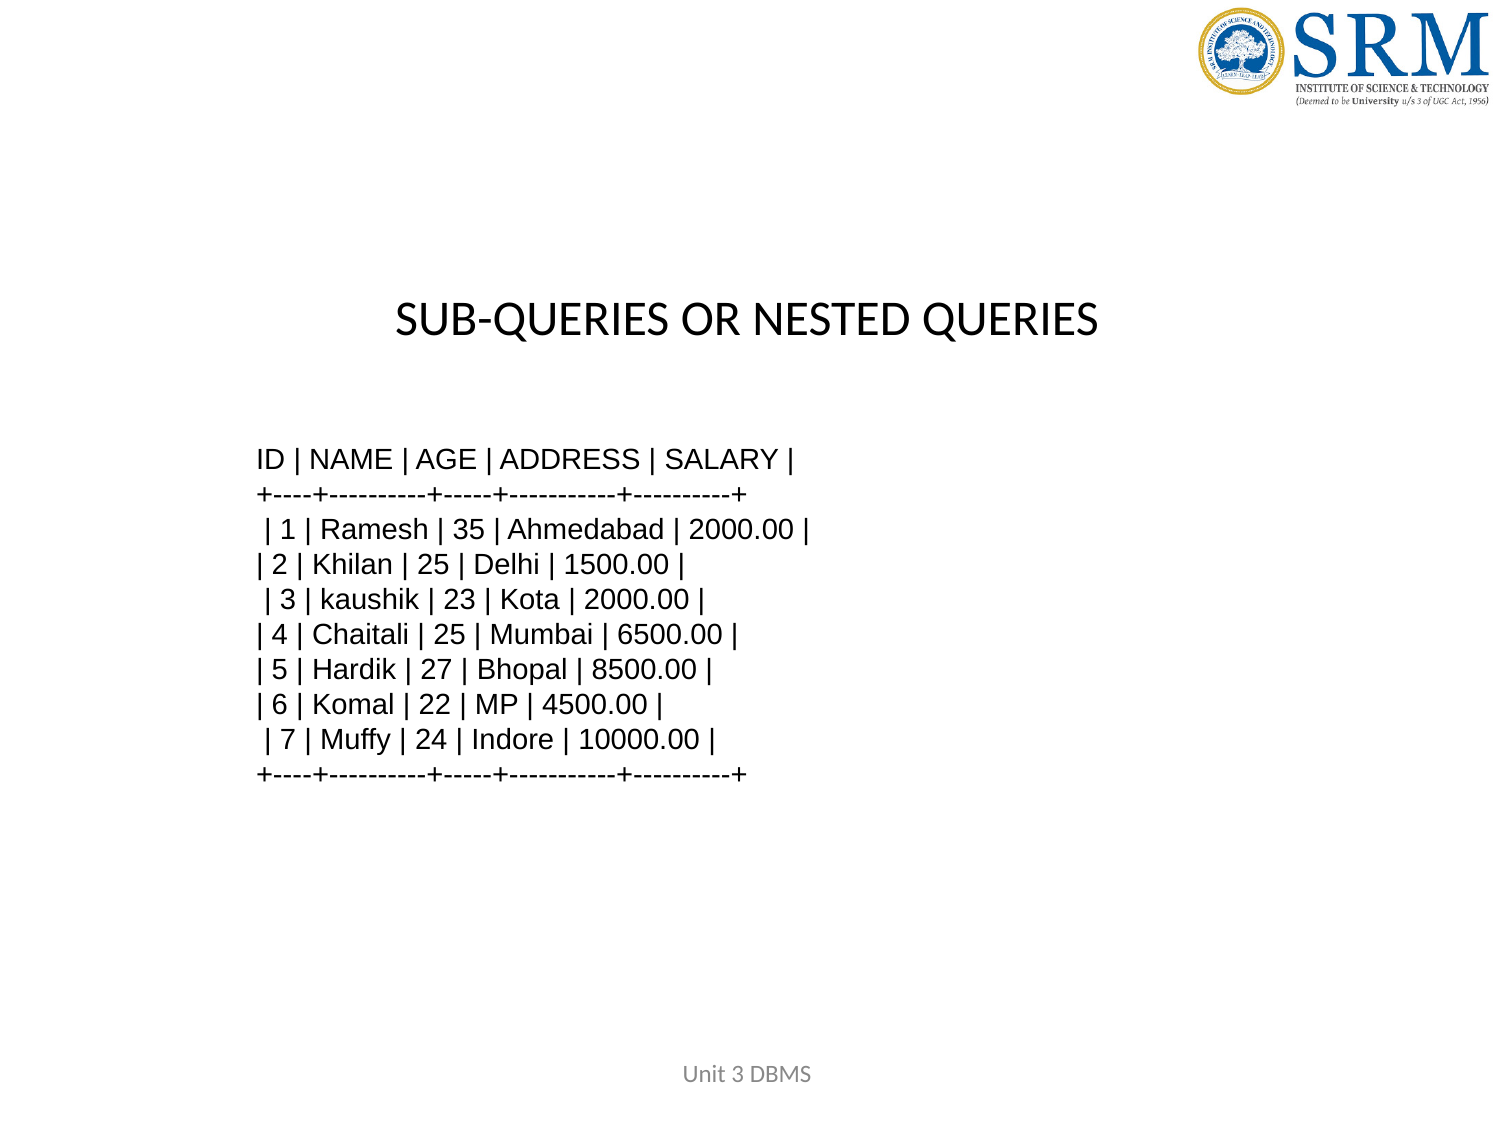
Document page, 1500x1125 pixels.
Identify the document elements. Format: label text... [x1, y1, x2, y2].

footer Unit 3 DBMS [512, 1042, 988, 1103]
text_box ID | NAME | AGE | ADDRESS | SALARY | +----+----------+-----+-----------+----------+ | 1 | Ramesh | 35 | Ahmedabad | 2000.00 | | 2 | Khilan | 25 | Delhi | 1500.00 | | 3 | kaushik | 23 | Kota | 2000.00 | | 4 | Chaitali | 25 | Mumbai | 6500.00 | | 5 | Hardik | 27 | Bhopal | 8500.00 | | 6 | Komal | 22 | MP | 4500.00 | | 7 | Muffy | 24 | Indore | 10000.00 | +----+----------+-----+-----------+----------+ [240, 398, 1313, 798]
picture [1192, 6, 1495, 112]
title SUB-QUERIES OR NESTED QUERIES [241, 245, 1254, 387]
